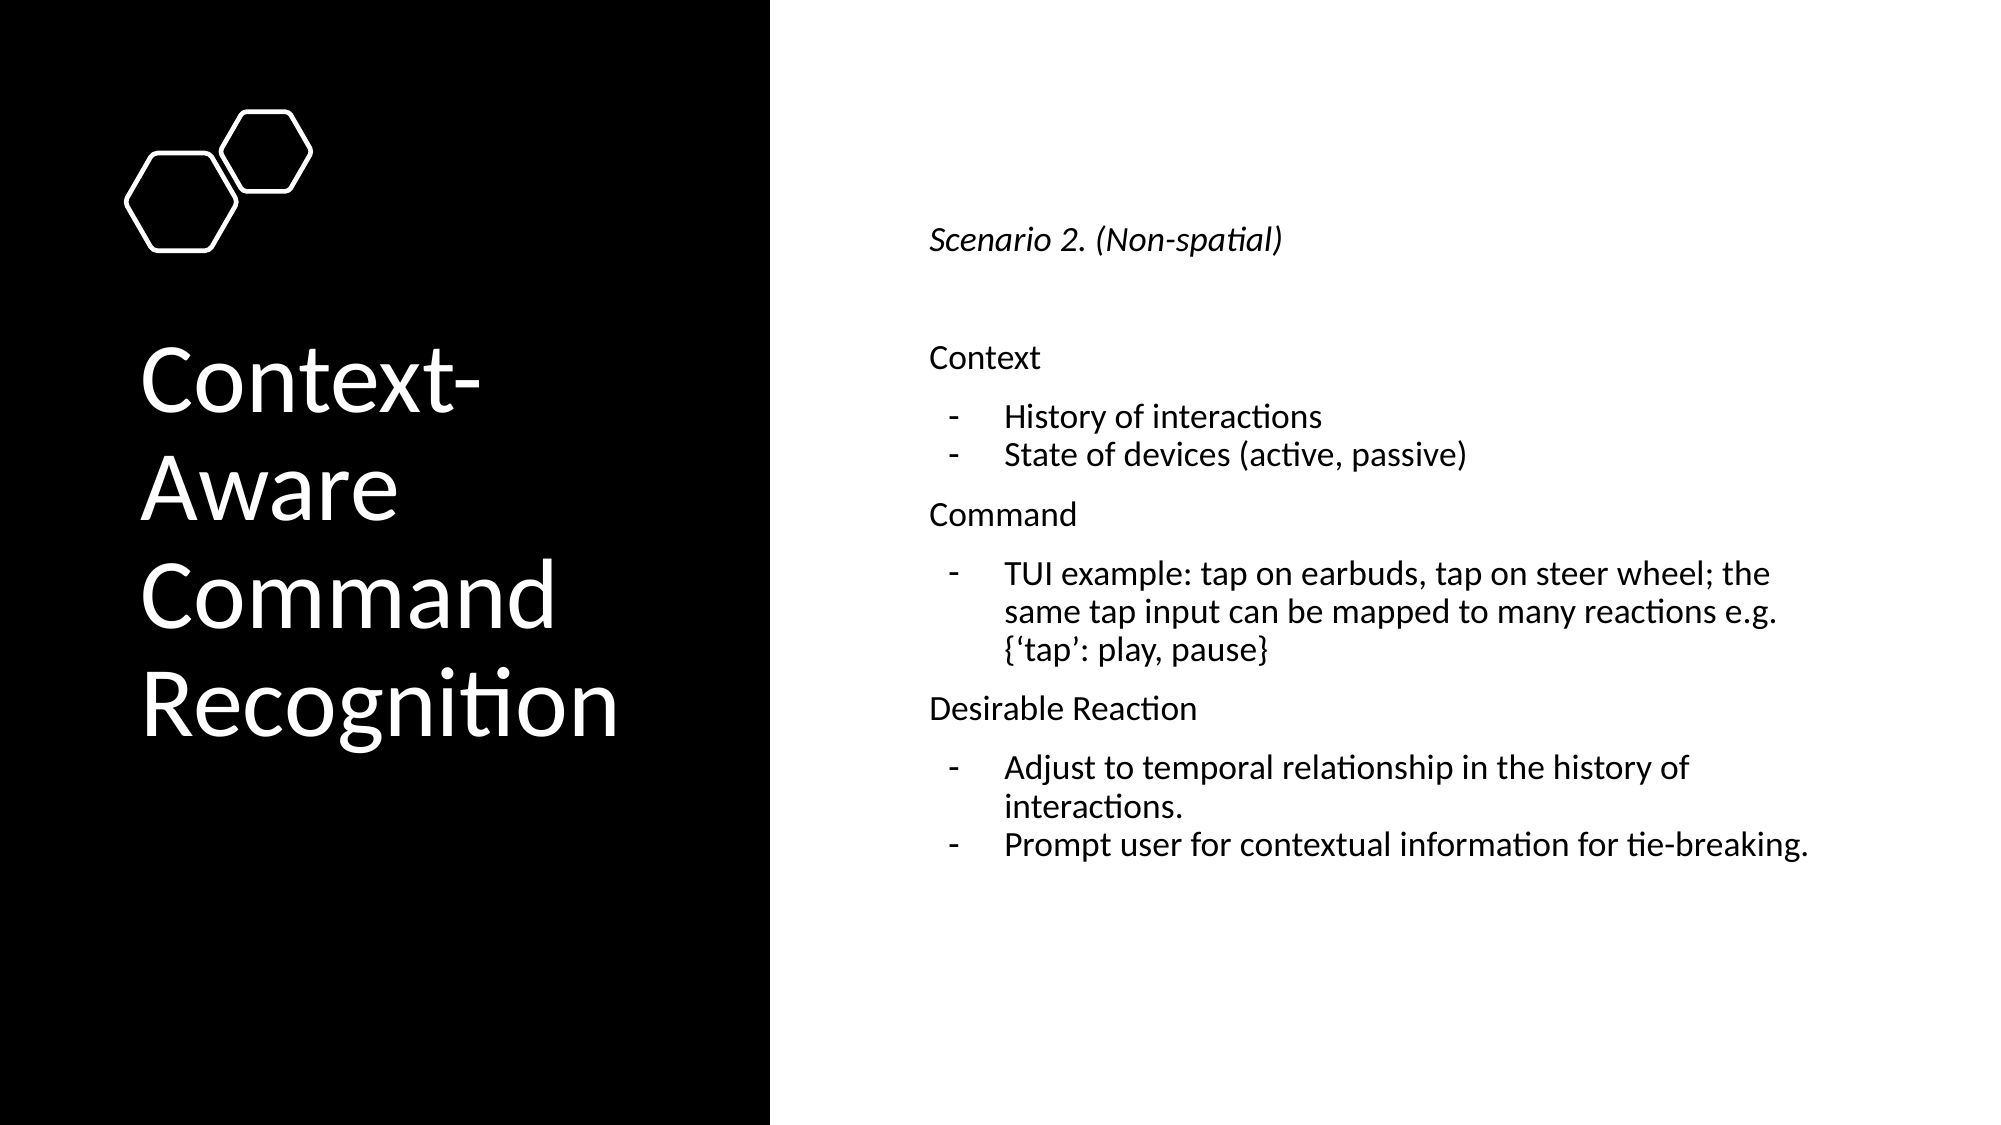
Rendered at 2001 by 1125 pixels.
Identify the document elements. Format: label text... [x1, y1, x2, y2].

text_box [0, 0, 772, 1125]
text_box [772, 0, 2000, 1125]
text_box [125, 111, 312, 251]
title Context-Aware Command Recognition [125, 191, 714, 894]
list Scenario 2. (Non-spatial) Context History of interactions State of devices (active, passive) Command TUI example: tap on earbuds, tap on steer wheel; the same tap input can be mapped to many reactions e.g. {‘tap’: play, pause} Desirable Reaction Adjust to temporal relationship in the history of interactions. Prompt user for contextual information for tie-breaking. [914, 191, 1853, 894]
